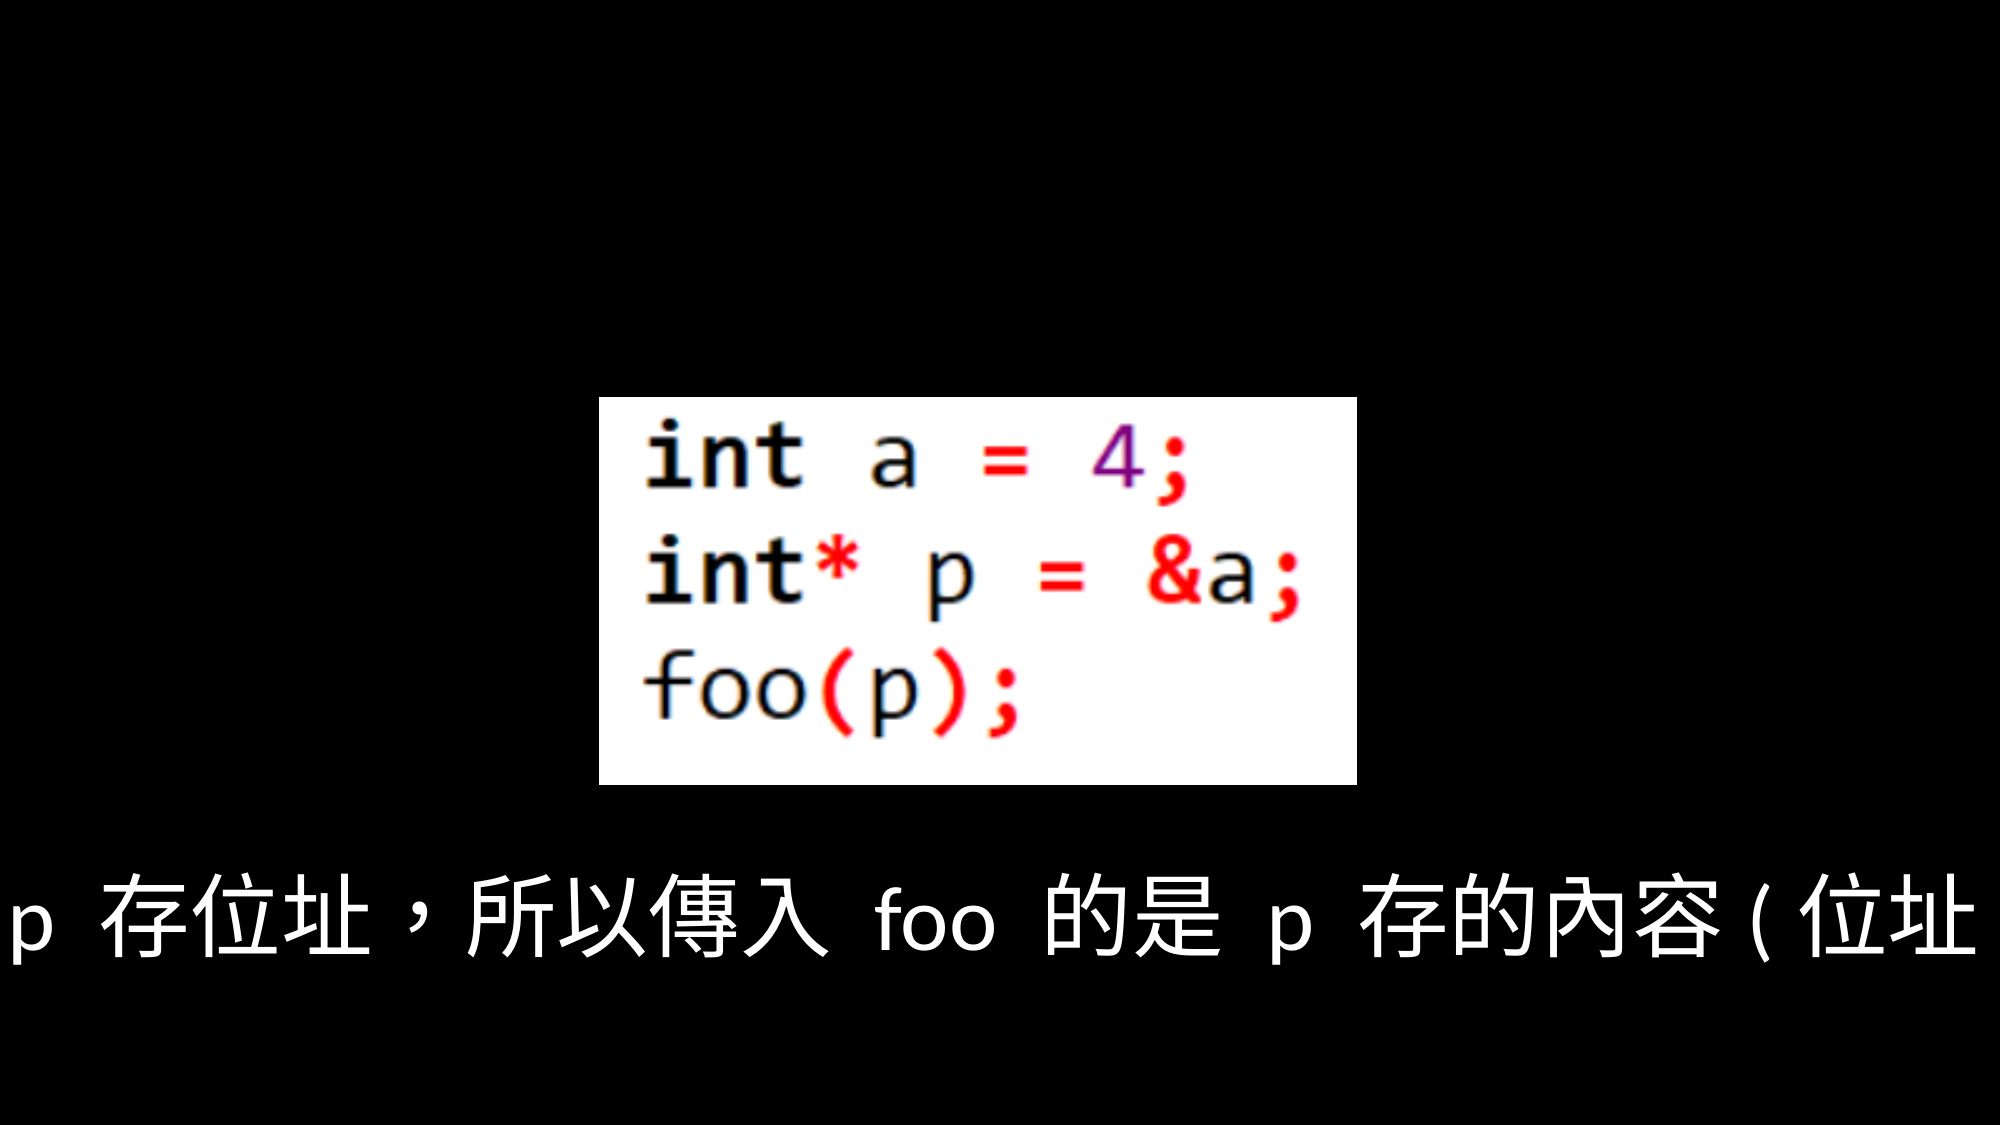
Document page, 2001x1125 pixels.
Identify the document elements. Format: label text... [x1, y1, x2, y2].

text_box p 存位址，所以傳入 foo 的是 p 存的內容(位址) [0, 850, 2000, 976]
picture [599, 397, 1357, 785]
